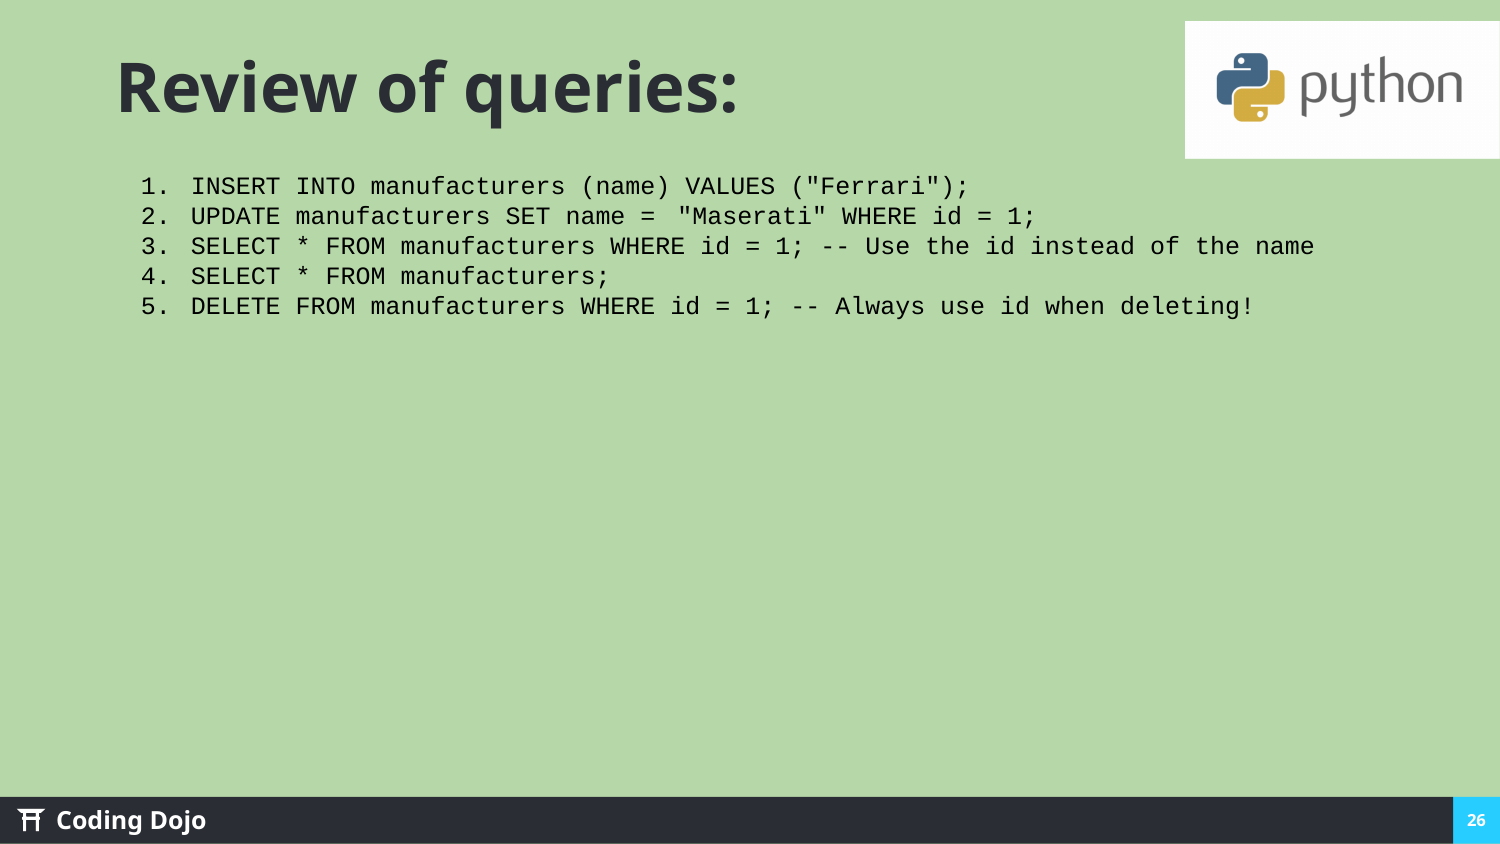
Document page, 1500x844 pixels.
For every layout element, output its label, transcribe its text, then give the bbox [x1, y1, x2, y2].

list INSERT INTO manufacturers (name) VALUES ("Ferrari"); UPDATE manufacturers SET name = "Maserati" WHERE id = 1; SELECT * FROM manufacturers WHERE id = 1; -- Use the id instead of the name SELECT * FROM manufacturers; DELETE FROM manufacturers WHERE id = 1; -- Always use id when deleting! [104, 158, 1405, 786]
title Review of queries: [104, 37, 1179, 143]
picture [15, 804, 47, 836]
picture [1185, 21, 1500, 159]
